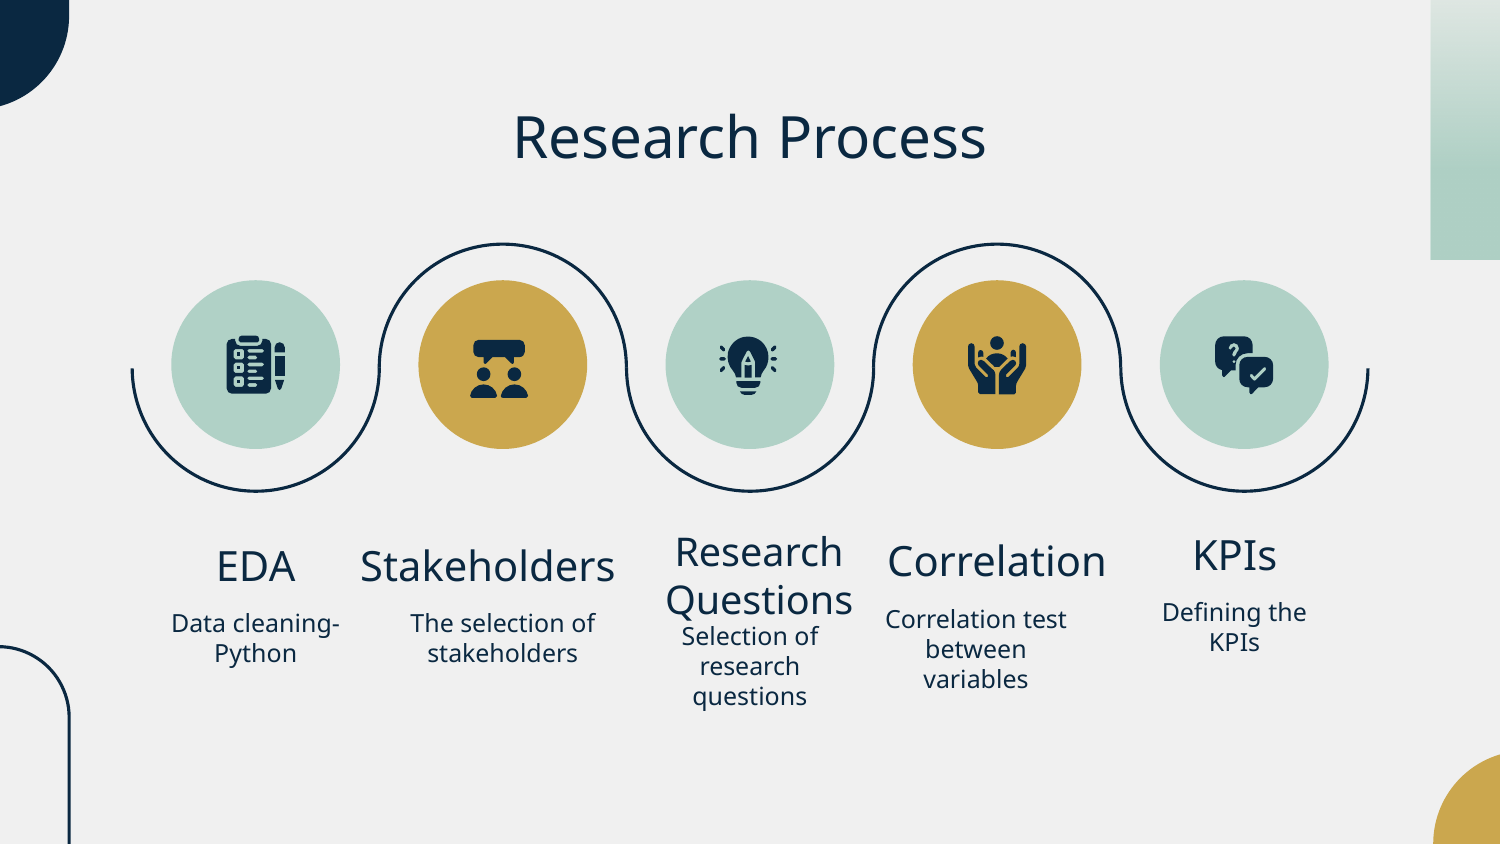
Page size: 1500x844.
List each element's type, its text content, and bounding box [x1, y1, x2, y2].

subtitle Selection of research questions [635, 605, 865, 700]
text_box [226, 335, 286, 394]
title Research Process [118, 85, 1382, 180]
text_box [131, 243, 1369, 492]
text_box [967, 335, 1027, 395]
subtitle Data cleaning-Python [141, 592, 370, 687]
subtitle Research Questions [635, 512, 883, 575]
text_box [718, 336, 778, 396]
subtitle EDA [141, 524, 340, 587]
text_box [469, 339, 529, 399]
subtitle Defining the KPIs [1120, 581, 1349, 676]
subtitle The selection of stakeholders [388, 592, 618, 687]
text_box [1214, 336, 1274, 395]
subtitle Correlation test between variables [861, 588, 1091, 683]
subtitle Correlation [861, 519, 1133, 582]
picture [1431, 0, 1500, 259]
subtitle Stakeholders [340, 524, 636, 587]
subtitle KPIs [1120, 513, 1350, 576]
